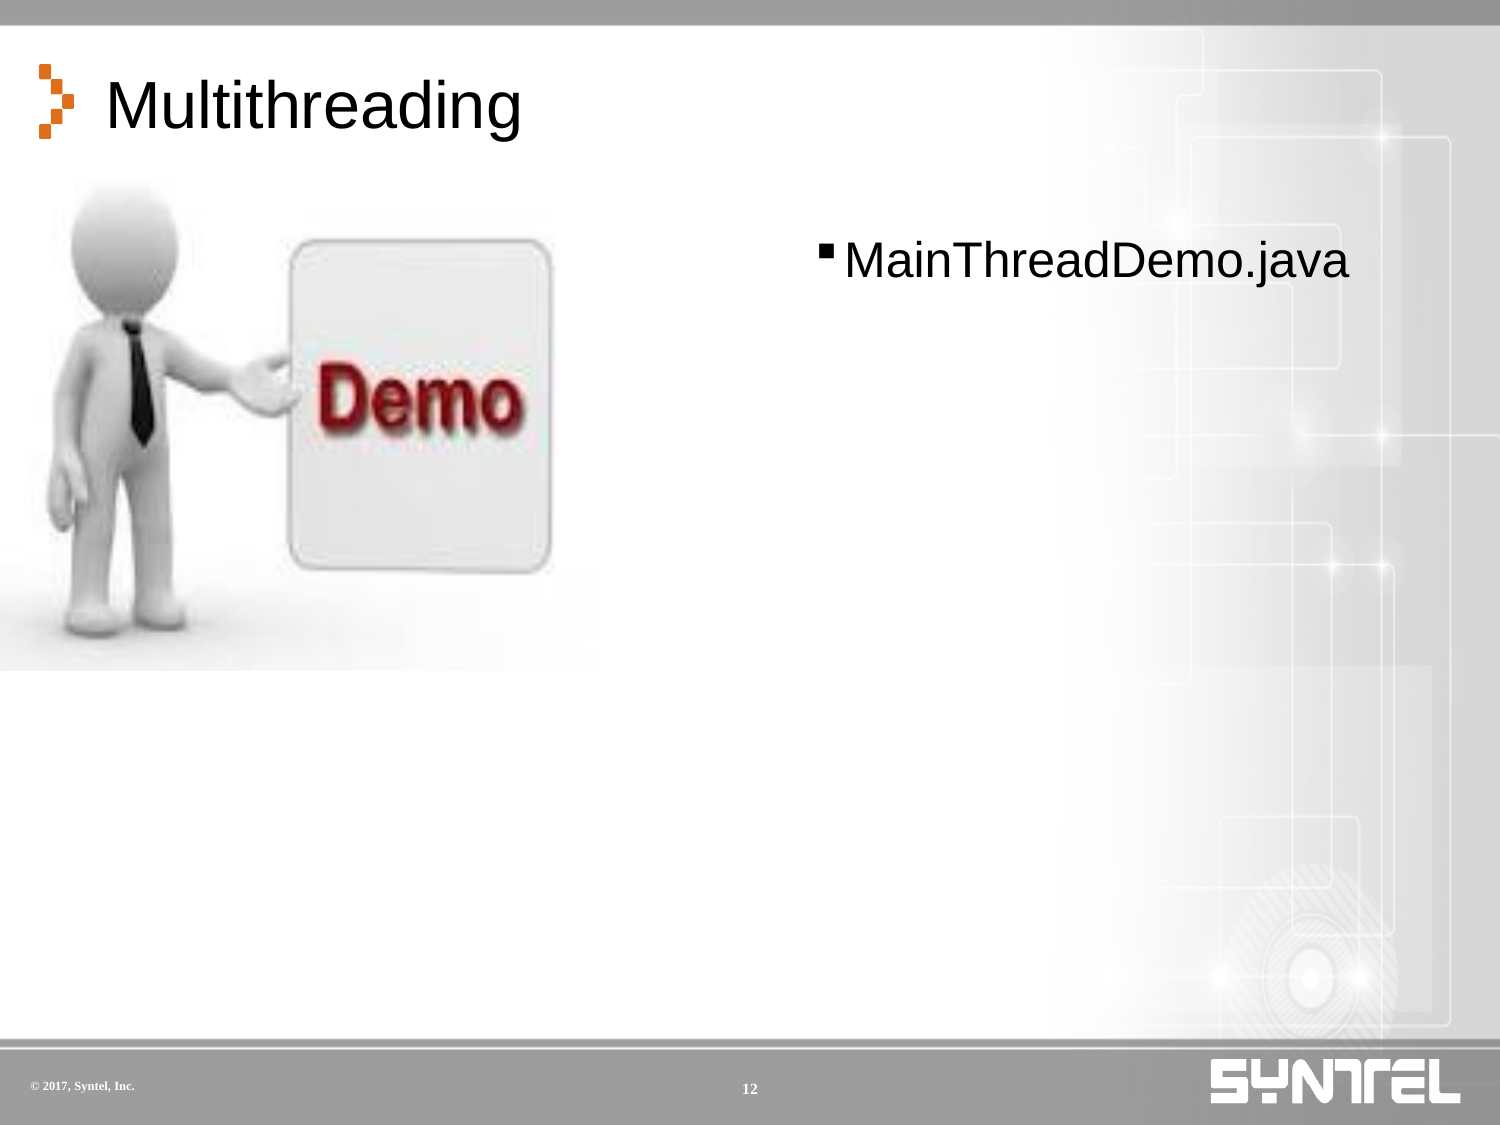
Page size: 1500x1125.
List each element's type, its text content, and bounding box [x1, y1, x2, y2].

title Multithreading [90, 43, 1462, 160]
list MainThreadDemo.java [800, 174, 1424, 989]
text_box [99, 187, 763, 1002]
picture [0, 0, 1500, 1125]
